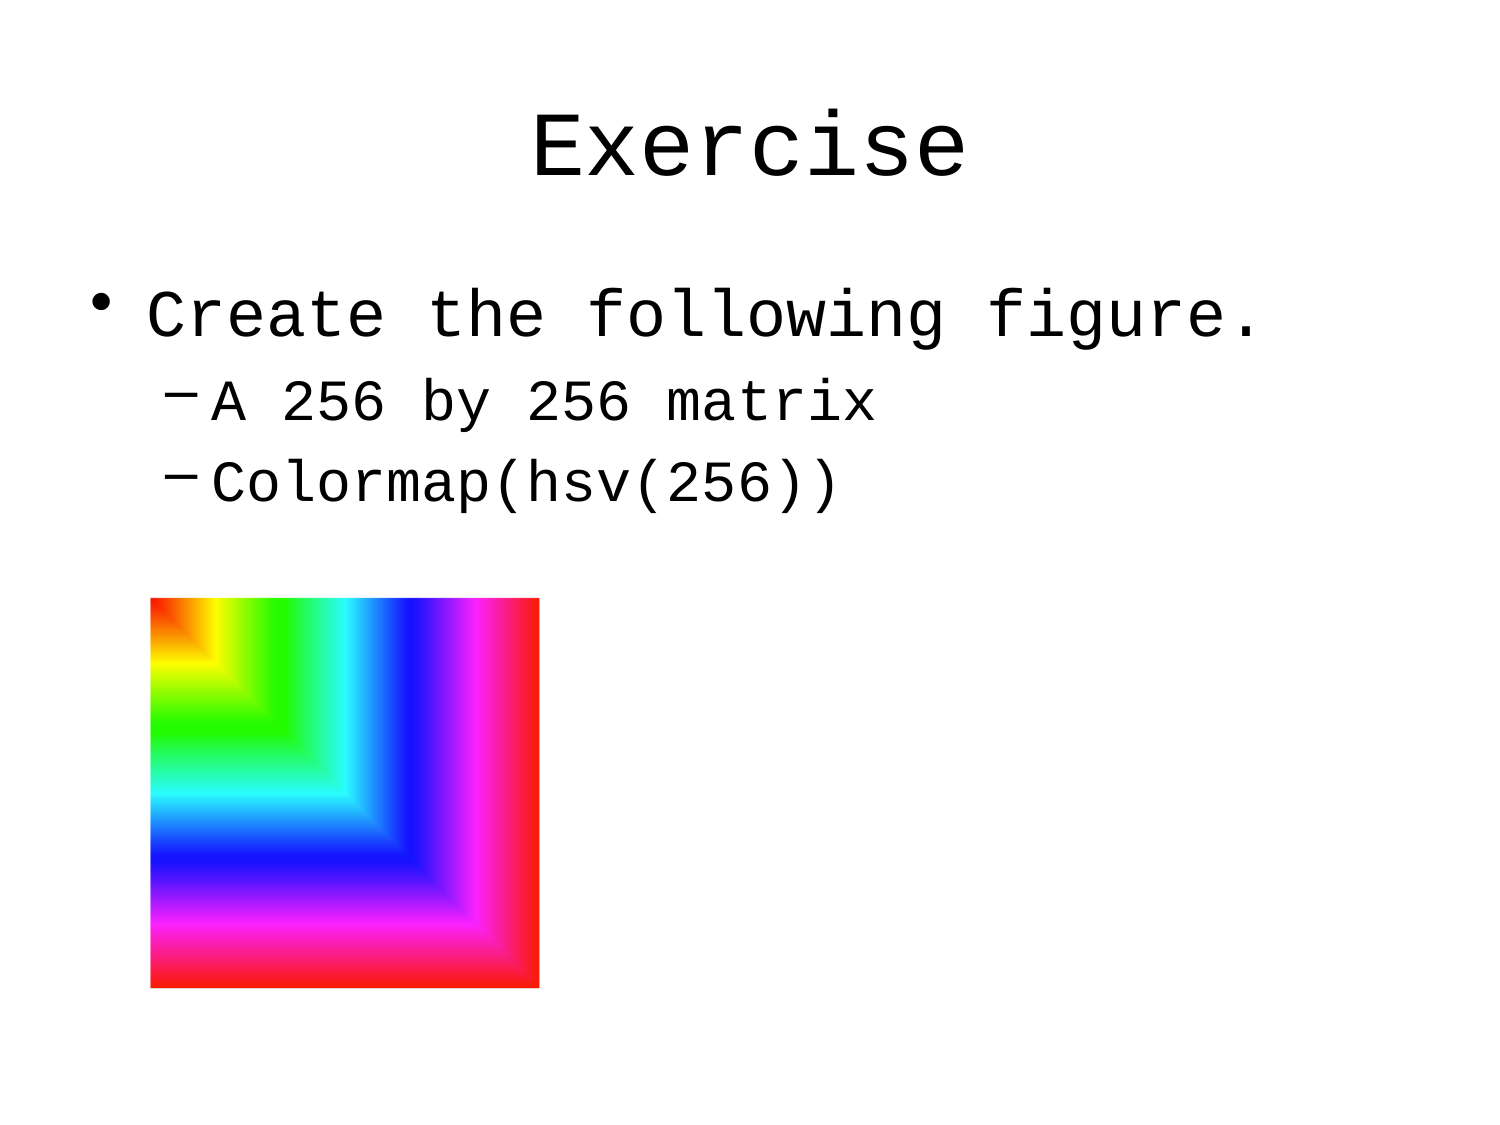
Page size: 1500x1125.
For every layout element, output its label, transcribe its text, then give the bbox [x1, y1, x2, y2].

title Exercise [75, 45, 1425, 233]
picture [0, 237, 770, 1125]
list Create the following figure. A 256 by 256 matrix Colormap(hsv(256)) [774, 262, 1425, 525]
